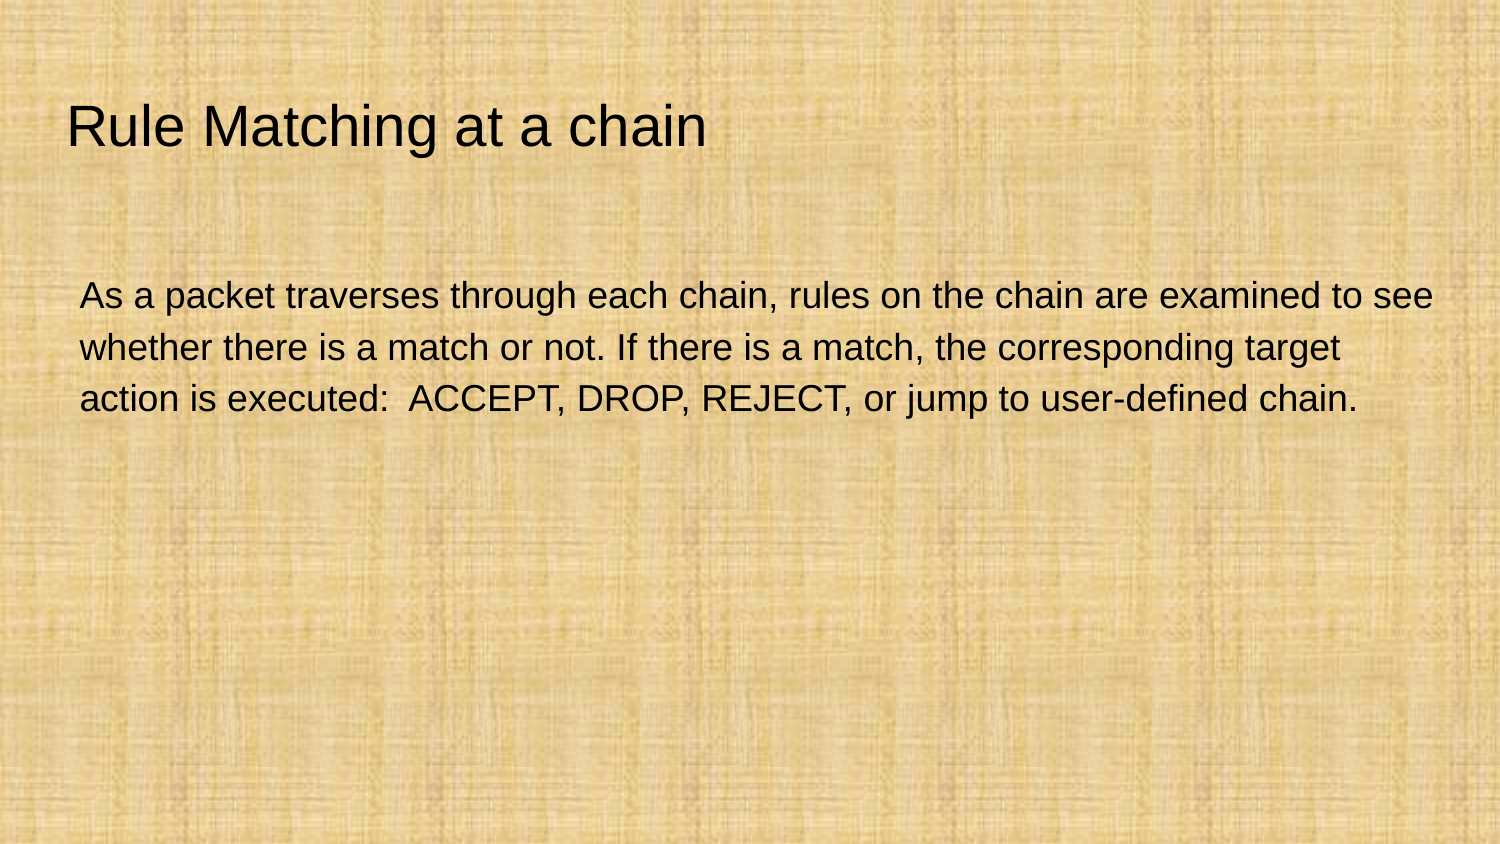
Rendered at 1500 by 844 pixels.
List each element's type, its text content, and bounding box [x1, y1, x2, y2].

title Rule Matching at a chain [51, 72, 1449, 167]
list As a packet traverses through each chain, rules on the chain are examined to see whether there is a match or not. If there is a match, the corresponding target action is executed: ACCEPT, DROP, REJECT, or jump to user-defined chain. [64, 249, 1463, 479]
picture [0, 0, 1500, 844]
